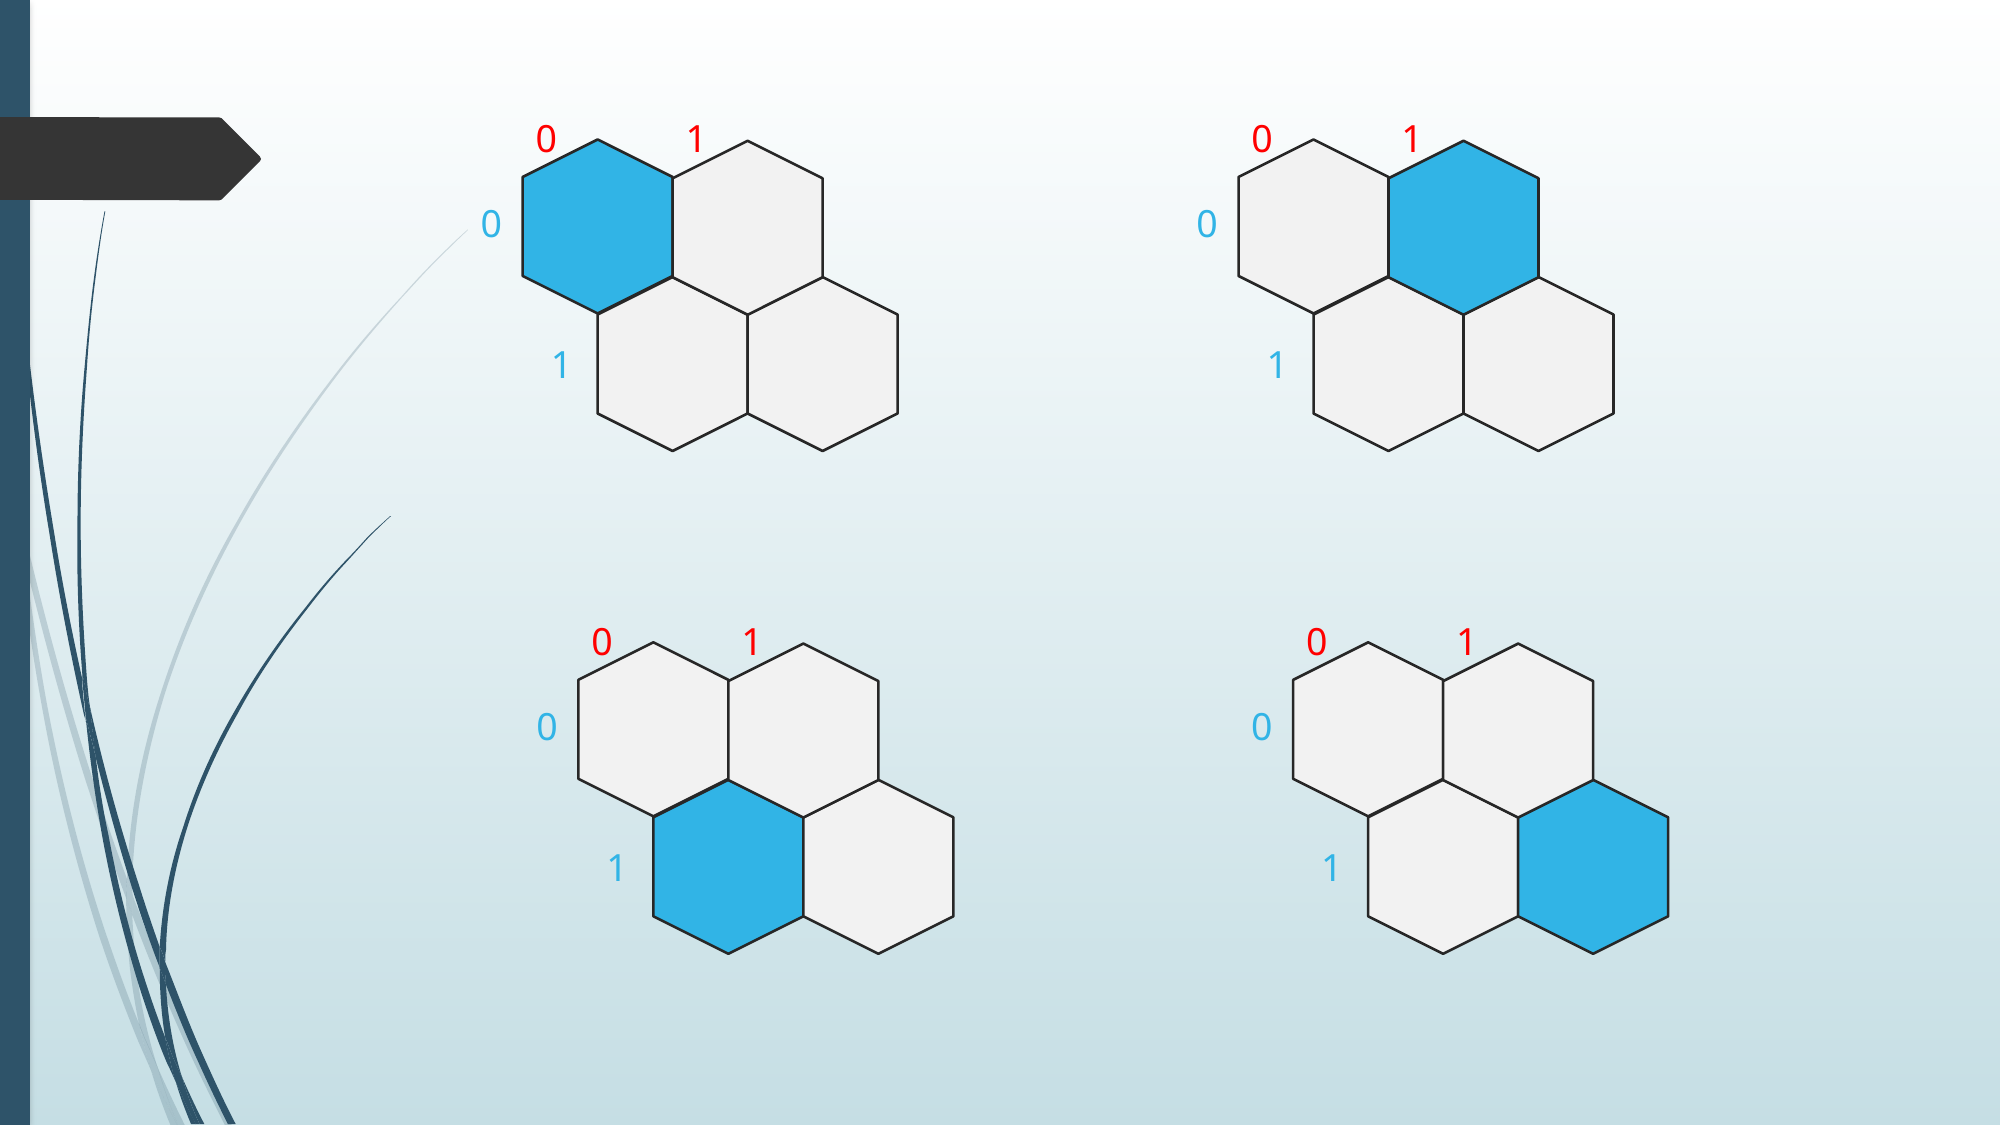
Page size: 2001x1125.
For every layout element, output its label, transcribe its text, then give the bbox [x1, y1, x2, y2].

text_box [1366, 779, 1518, 955]
text_box [802, 779, 955, 955]
text_box 1 [1386, 107, 1463, 168]
text_box [1291, 641, 1444, 817]
text_box 1 [1251, 333, 1329, 394]
text_box [1237, 138, 1390, 315]
text_box 1 [670, 107, 748, 168]
text_box 1 [1306, 836, 1383, 897]
text_box [727, 642, 880, 819]
text_box [1462, 276, 1615, 453]
text_box [671, 139, 824, 316]
text_box 0 [576, 610, 653, 671]
text_box [1441, 642, 1595, 819]
text_box 0 [520, 107, 598, 168]
text_box [577, 641, 729, 818]
text_box 0 [1181, 192, 1258, 253]
text_box 0 [521, 695, 598, 756]
text_box 1 [591, 836, 668, 897]
text_box 0 [465, 192, 543, 253]
text_box 0 [1236, 107, 1313, 168]
text_box [1312, 276, 1463, 453]
text_box 1 [535, 333, 613, 394]
text_box [1387, 139, 1540, 316]
text_box [521, 138, 674, 315]
text_box [1516, 779, 1670, 955]
text_box 0 [1291, 610, 1368, 671]
text_box 0 [1236, 695, 1313, 756]
text_box [746, 276, 899, 453]
text_box 1 [1441, 610, 1518, 671]
text_box 1 [726, 610, 803, 671]
text_box [652, 779, 803, 955]
text_box [596, 276, 747, 453]
